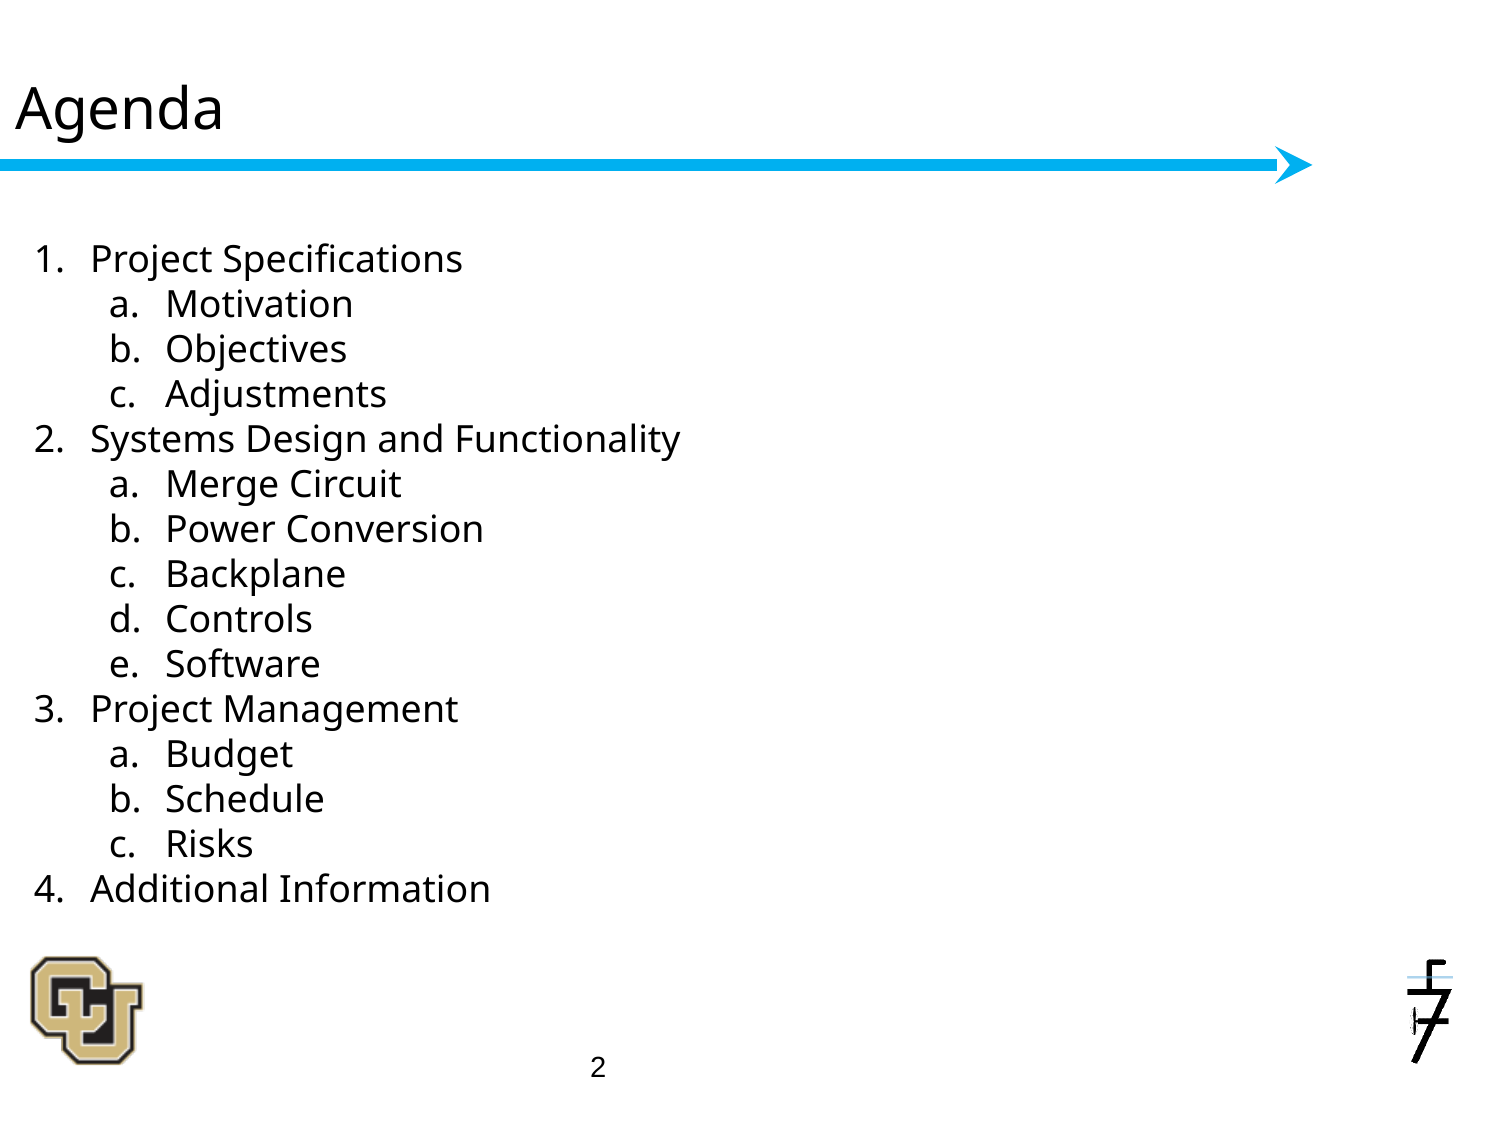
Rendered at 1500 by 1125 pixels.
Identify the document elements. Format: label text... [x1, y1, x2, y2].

slide_number ‹#› [575, 1041, 925, 1120]
list Project Specifications Motivation Objectives Adjustments Systems Design and Functionality Merge Circuit Power Conversion Backplane Controls Software Project Management Budget Schedule Risks Additional Information [0, 220, 1350, 963]
picture [1387, 956, 1463, 1069]
title Agenda [0, 12, 1350, 200]
picture [24, 963, 150, 1075]
